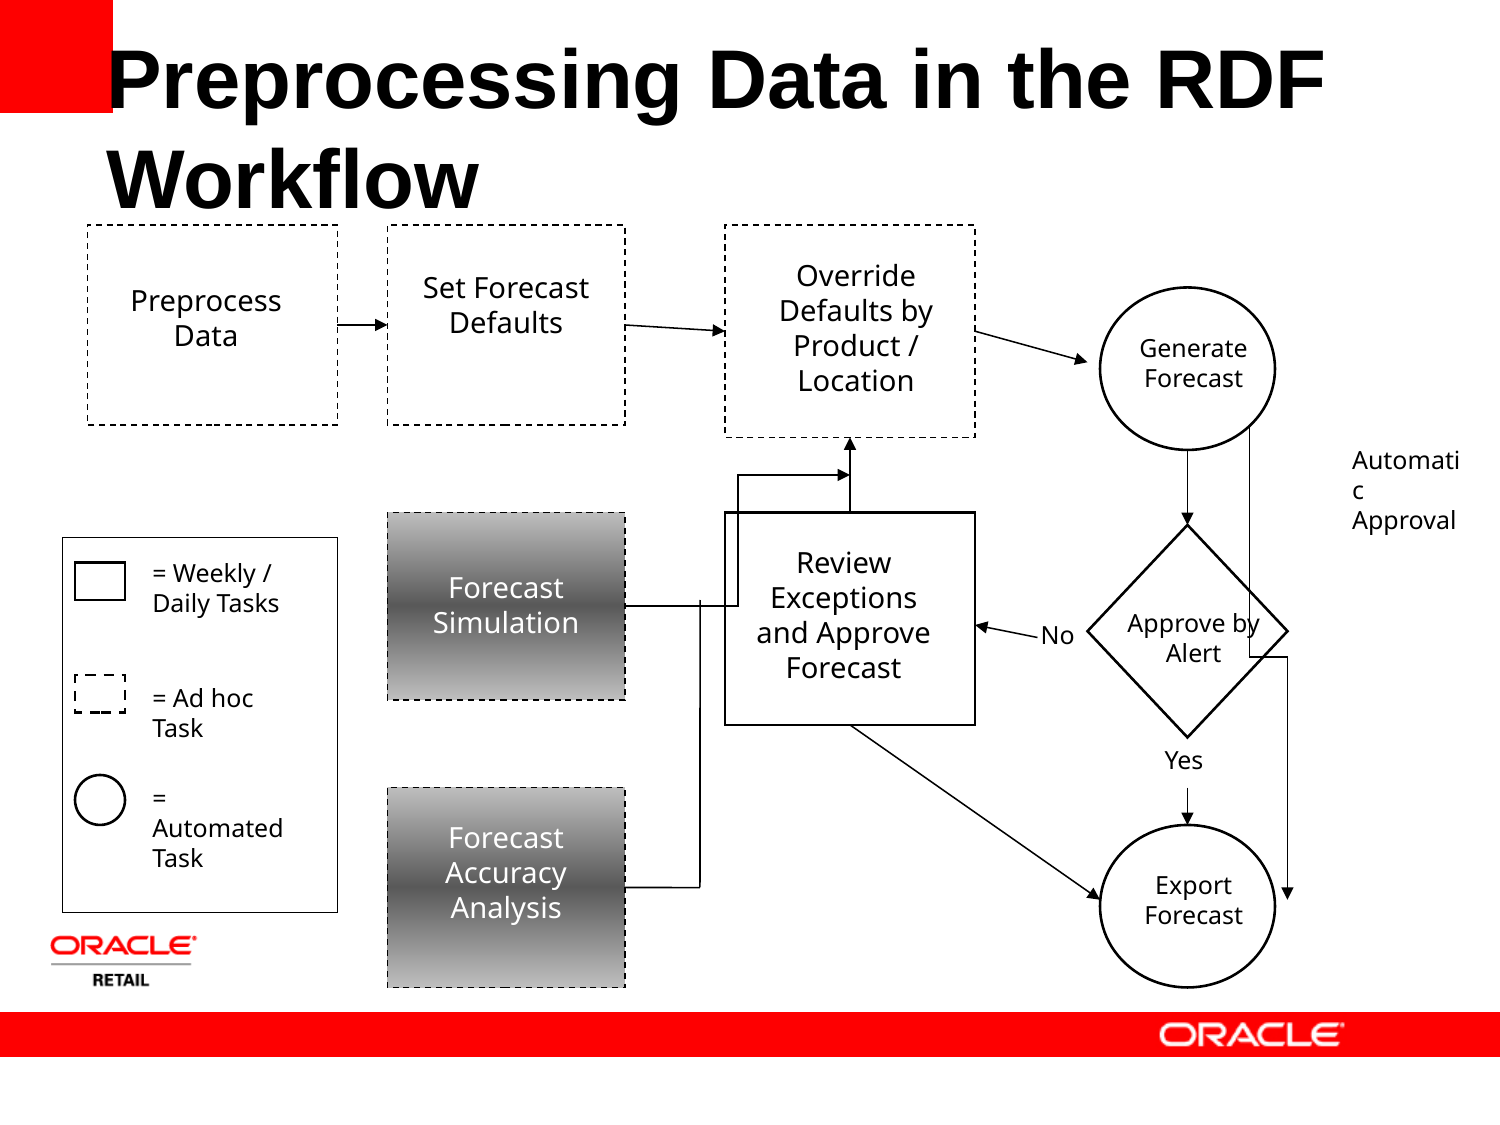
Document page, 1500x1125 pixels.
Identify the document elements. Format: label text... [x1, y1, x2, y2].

text_box = Automated Task [137, 774, 313, 880]
text_box Approve by Alert [1250, 599, 1300, 643]
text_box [974, 330, 1088, 363]
picture [0, 0, 113, 113]
text_box [1114, 825, 1261, 862]
text_box [1106, 400, 1269, 450]
text_box Preprocessing Data in the RDF Workflow [106, 75, 1438, 175]
text_box [75, 774, 126, 825]
text_box [725, 512, 975, 725]
text_box [1114, 287, 1261, 324]
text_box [624, 324, 726, 332]
text_box = Weekly / Daily Tasks [137, 549, 313, 625]
text_box Generate Forecast [1087, 324, 1300, 400]
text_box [1032, 644, 1500, 683]
text_box [75, 562, 125, 600]
text_box [725, 224, 975, 438]
text_box Yes [1149, 737, 1219, 783]
text_box Review Exceptions and Approve Forecast [737, 537, 950, 693]
text_box [1250, 591, 1258, 599]
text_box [974, 624, 1038, 638]
text_box Automatic Approval [1337, 437, 1488, 543]
text_box No [1025, 612, 1090, 643]
text_box Forecast Simulation [399, 562, 613, 648]
text_box Set Forecast Defaults [399, 262, 613, 348]
text_box = Ad hoc Task [137, 674, 325, 750]
text_box [1106, 938, 1269, 988]
text_box [62, 537, 338, 913]
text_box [849, 726, 1101, 901]
text_box [75, 675, 125, 713]
text_box [387, 224, 625, 425]
text_box Approve by Alert [1087, 599, 1249, 643]
text_box Export Forecast [1100, 862, 1288, 938]
text_box Override Defaults by Product / Location [749, 249, 963, 405]
text_box Forecast Accuracy Analysis [399, 812, 613, 933]
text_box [624, 474, 851, 607]
text_box [387, 787, 625, 988]
text_box [87, 224, 338, 425]
text_box [387, 512, 625, 700]
text_box Preprocess Data [99, 274, 313, 360]
text_box [1143, 691, 1232, 737]
picture [33, 918, 209, 1004]
text_box [1117, 527, 1249, 599]
